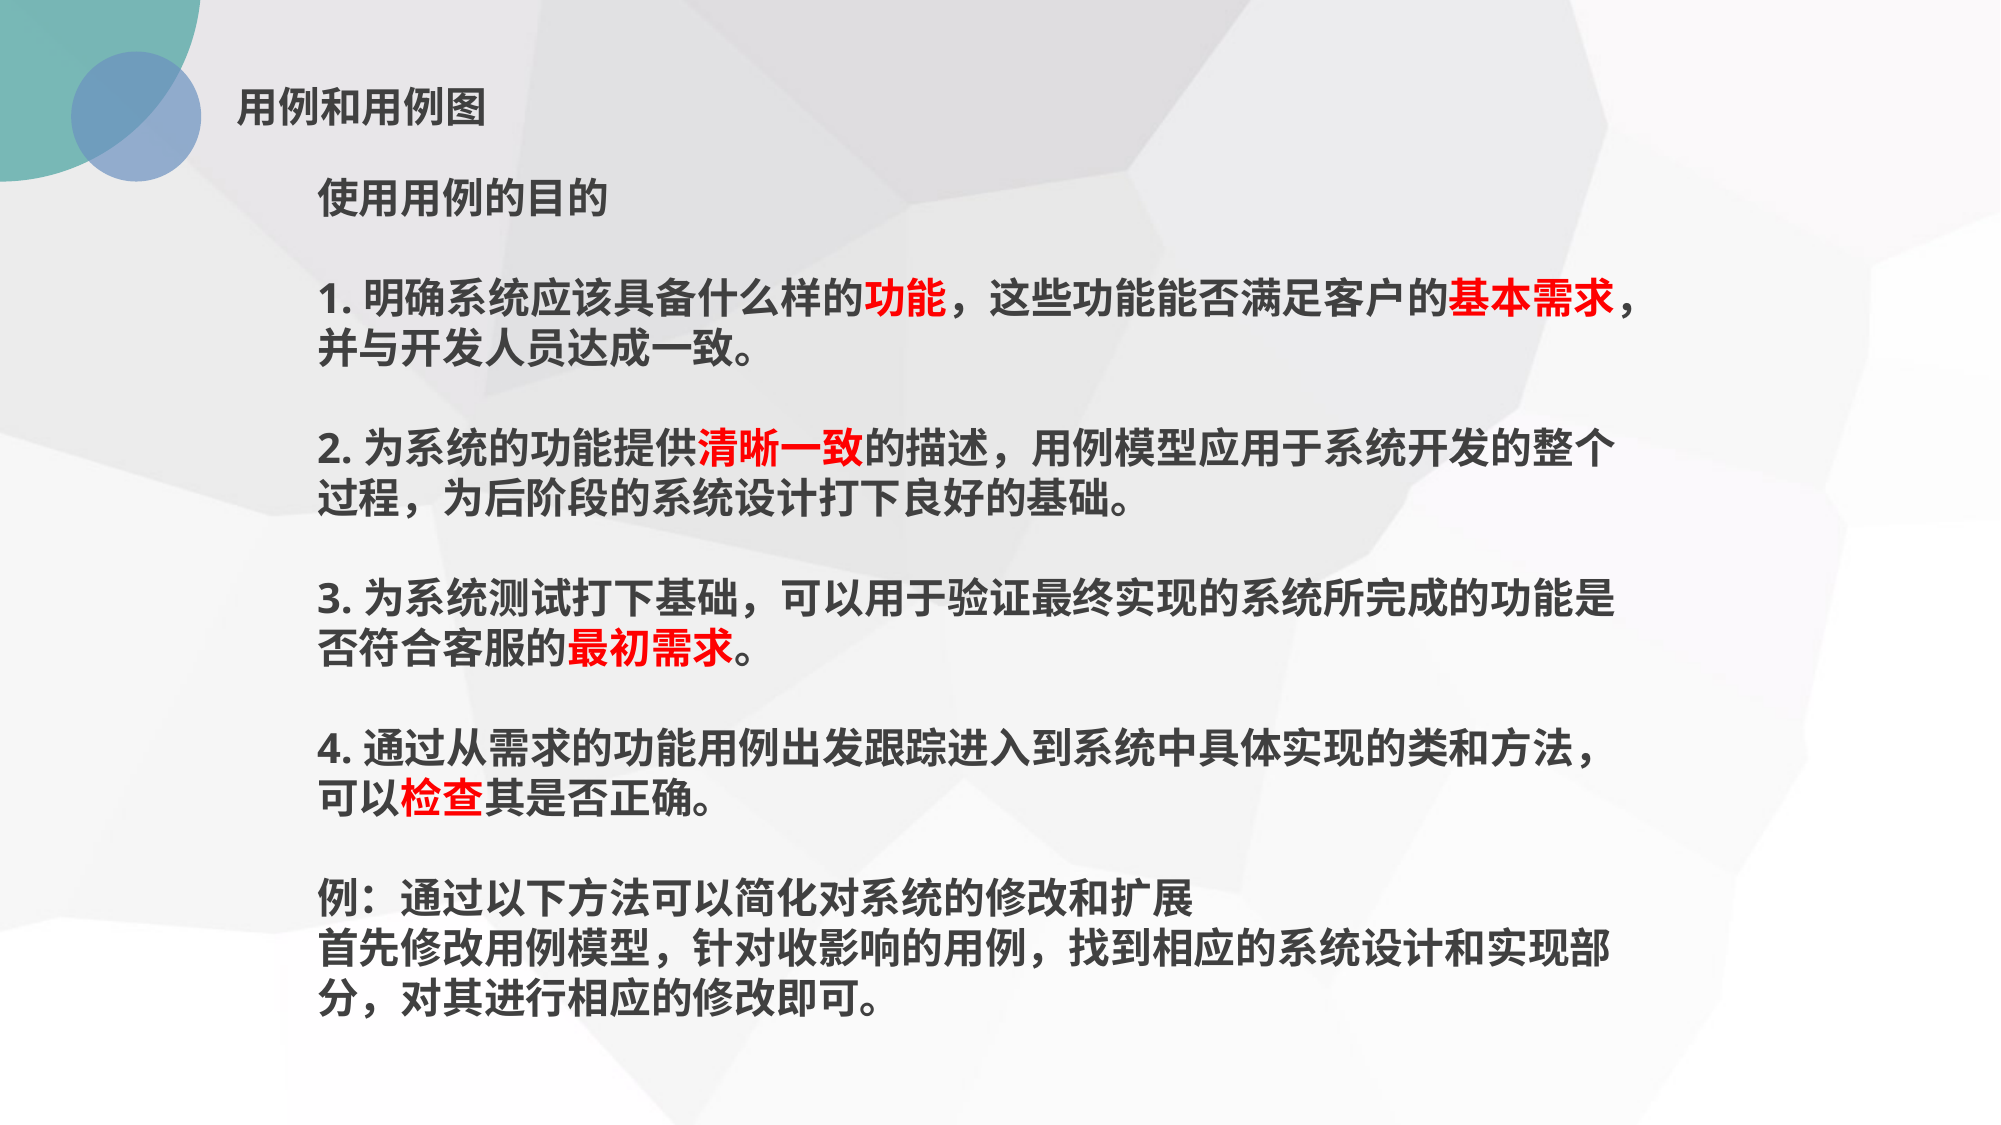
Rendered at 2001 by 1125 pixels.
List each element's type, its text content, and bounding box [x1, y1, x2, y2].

text_box [0, 0, 202, 183]
text_box 用例和用例图 [221, 73, 502, 139]
text_box [70, 50, 203, 183]
text_box 使用用例的目的 1.明确系统应该具备什么样的功能，这些功能能否满足客户的基本需求， 并与开发人员达成一致。 2.为系统的功能提供清晰一致的描述，用例模型应用于系统开发的整个 过程，为后阶段的系统设计打下良好的基础。 3.为系统测试打下基础，可以用于验证最终实现的系统所完成的功能是 否符合客服的最初需求。 4.通过从需求的功能用例出发跟踪进入到系统中具体实现的类和方法， 可以检查其是否正确。 例：通过以下方法可以简化对系统的修改和扩展 首先修改用例模型，针对收影响的用例，找到相应的系统设计和实现部 分，对其进行相应的修改即可。 [152, 164, 1639, 1030]
picture [0, 0, 2001, 1125]
